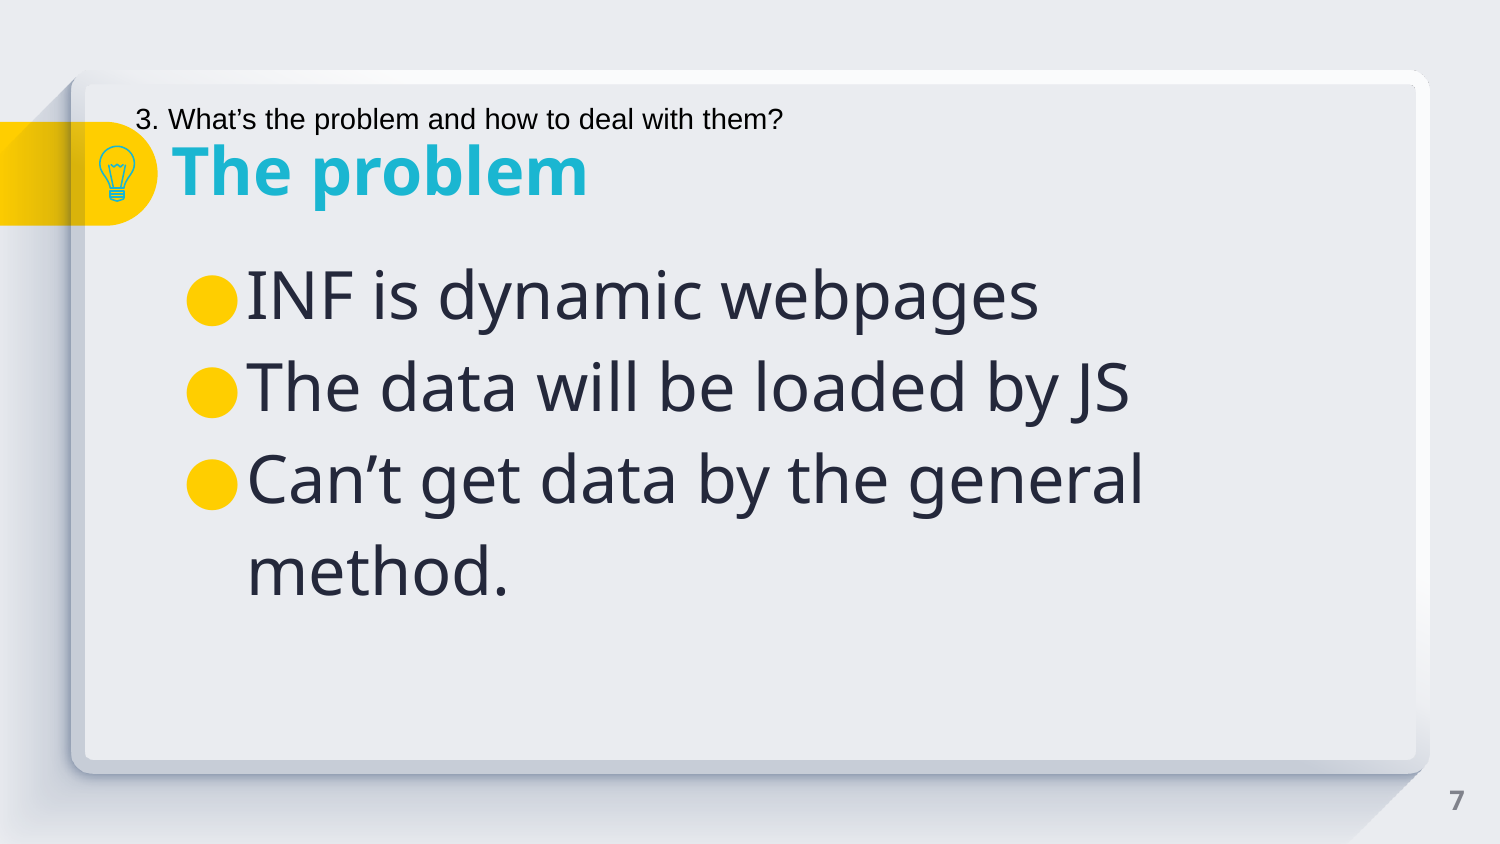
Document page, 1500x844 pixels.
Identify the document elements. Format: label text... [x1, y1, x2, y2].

text_box 3. What’s the problem and how to deal with them? [120, 92, 871, 143]
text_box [99, 146, 135, 202]
title The problem [171, 121, 1354, 226]
picture [0, 0, 1500, 844]
list INF is dynamic webpages The data will be loaded by JS Can’t get data by the general method. [171, 240, 1354, 694]
slide_number 7 [1414, 759, 1500, 844]
